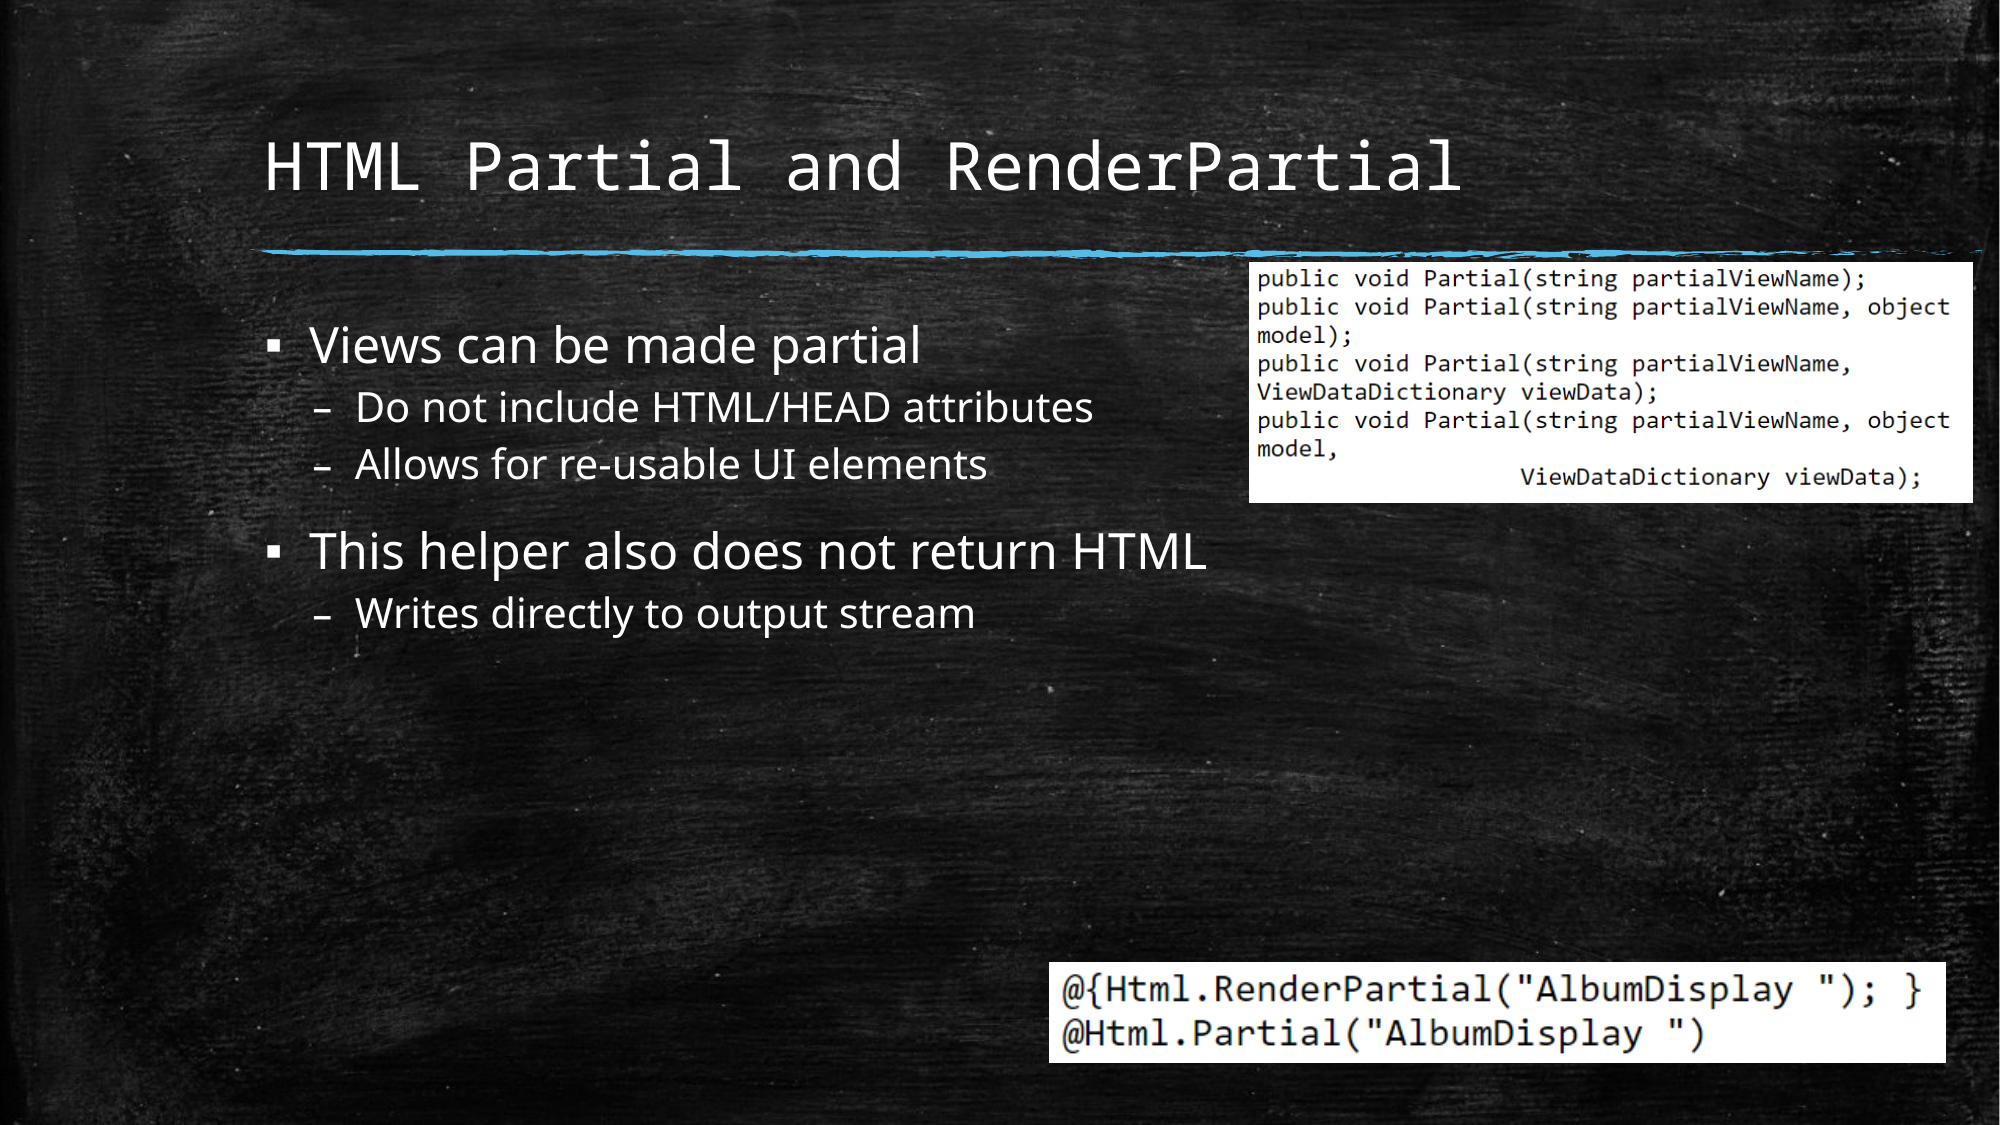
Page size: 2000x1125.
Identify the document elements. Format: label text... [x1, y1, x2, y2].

title HTML Partial and RenderPartial [249, 45, 1750, 213]
list Views can be made partial Do not include HTML/HEAD attributes Allows for re-usable UI elements This helper also does not return HTML Writes directly to output stream [249, 312, 1750, 1013]
picture [1049, 962, 1946, 1063]
picture [1249, 262, 1973, 503]
